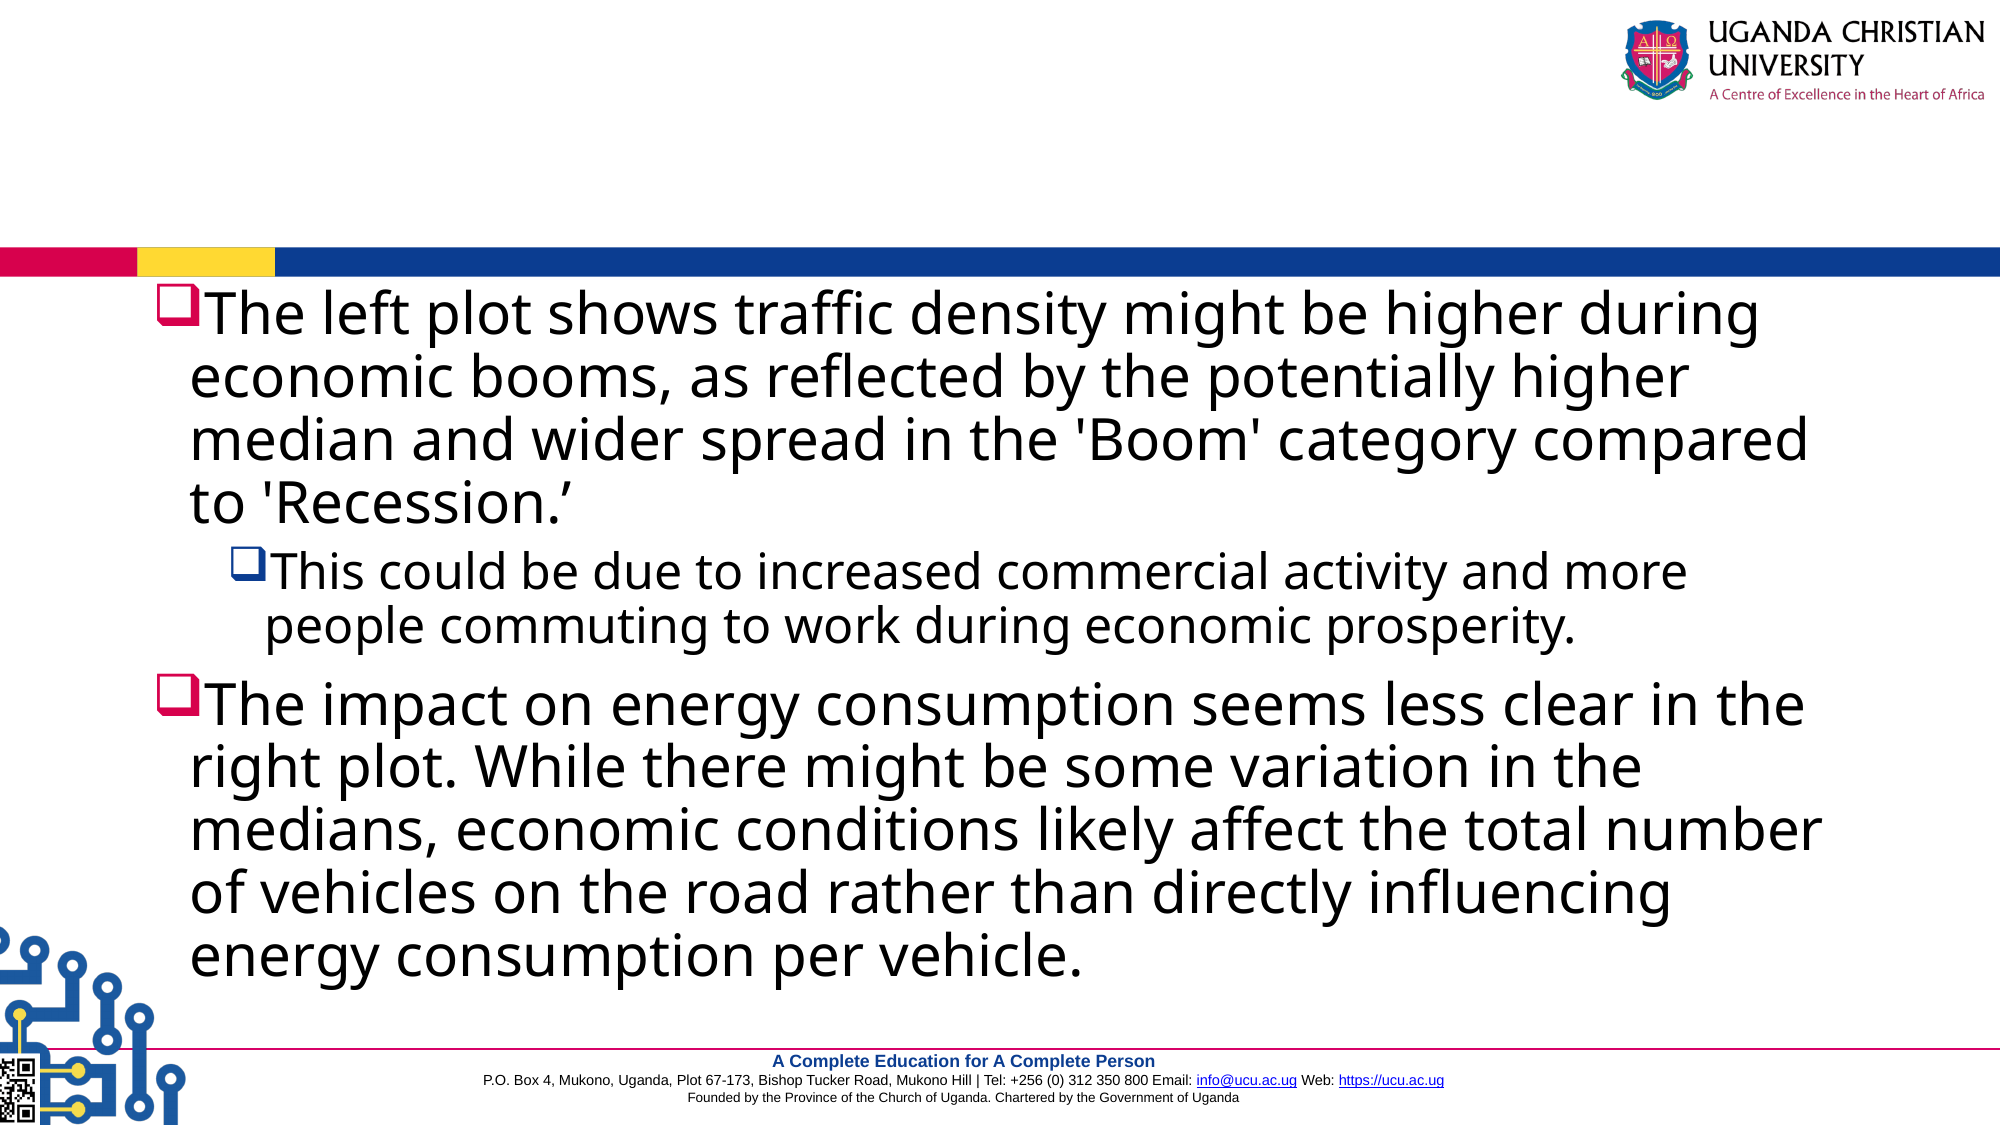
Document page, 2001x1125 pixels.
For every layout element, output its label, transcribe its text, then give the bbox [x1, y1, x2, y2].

picture [0, 887, 191, 1125]
picture [1603, 0, 2000, 121]
list The left plot shows traffic density might be higher during economic booms, as reflected by the potentially higher median and wider spread in the 'Boom' category compared to 'Recession.’ This could be due to increased commercial activity and more people commuting to work during economic prosperity. The impact on energy consumption seems less clear in the right plot. While there might be some variation in the medians, economic conditions likely affect the total number of vehicles on the road rather than directly influencing energy consumption per vehicle. [137, 276, 1863, 1014]
